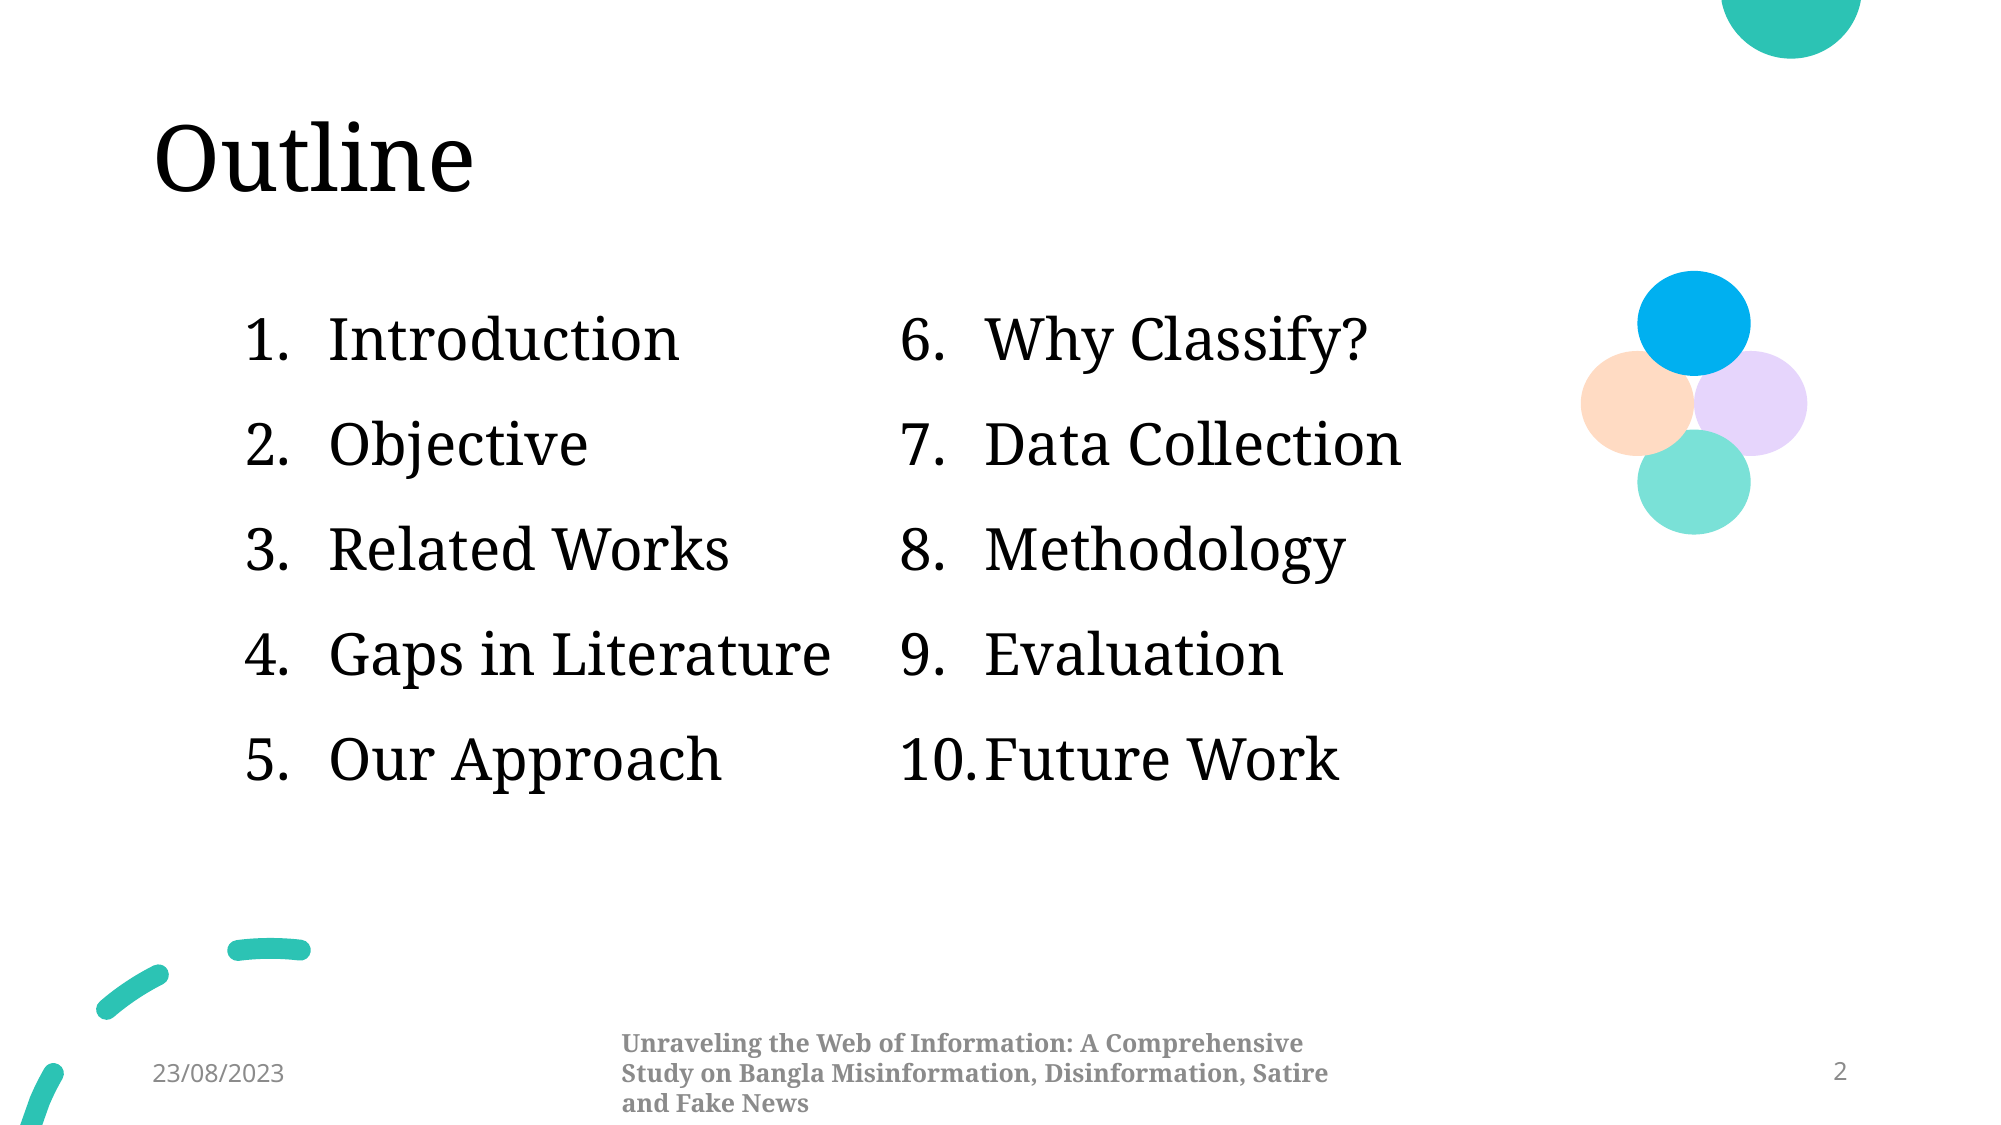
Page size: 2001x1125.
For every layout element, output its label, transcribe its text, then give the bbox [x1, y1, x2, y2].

text_box [1636, 269, 1752, 377]
text_box [1694, 349, 1809, 457]
text_box Why Classify? Data Collection Methodology Evaluation Future Work [885, 259, 1553, 800]
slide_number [137, 1042, 588, 1103]
title Outline [137, 64, 1863, 260]
list Introduction Objective Related Works Gaps in Literature Our Approach [229, 259, 864, 915]
text_box [1636, 428, 1752, 536]
text_box [1579, 349, 1696, 457]
slide_number 2 [1412, 1042, 1863, 1103]
footer Unraveling the Web of Information: A Comprehensive Study on Bangla Misinformation, Disinformation, Satire and Fake News [606, 1042, 1388, 1103]
